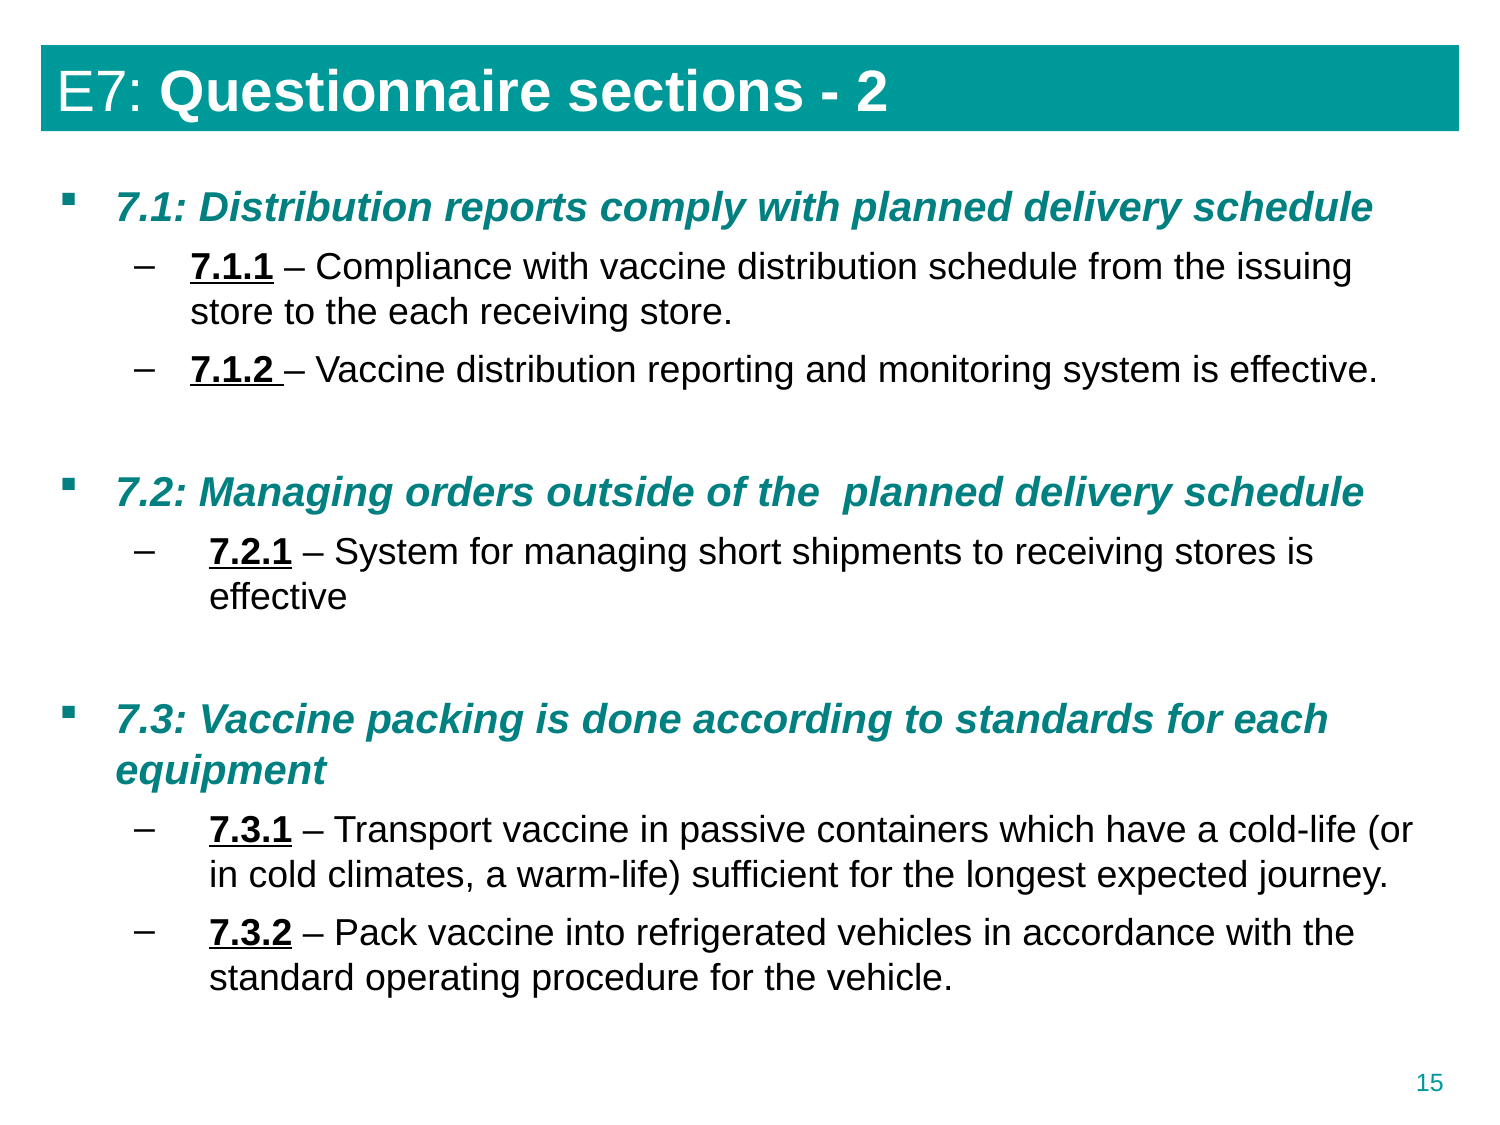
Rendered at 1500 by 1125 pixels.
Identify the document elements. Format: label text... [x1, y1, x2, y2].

text_box 7.1: Distribution reports comply with planned delivery schedule 7.1.1 – Compliance with vaccine distribution schedule from the issuing store to the each receiving store. 7.1.2 – Vaccine distribution reporting and monitoring system is effective. 7.2: Managing orders outside of the planned delivery schedule 7.2.1 – System for managing short shipments to receiving stores is effective 7.3: Vaccine packing is done according to standards for each equipment 7.3.1 – Transport vaccine in passive containers which have a cold-life (or in cold climates, a warm-life) sufficient for the longest expected journey. 7.3.2 – Pack vaccine into refrigerated vehicles in accordance with the standard operating procedure for the vehicle. [44, 172, 1451, 1005]
slide_number 15 [1074, 1058, 1459, 1103]
title E7: Questionnaire sections - 2 [41, 45, 1459, 132]
